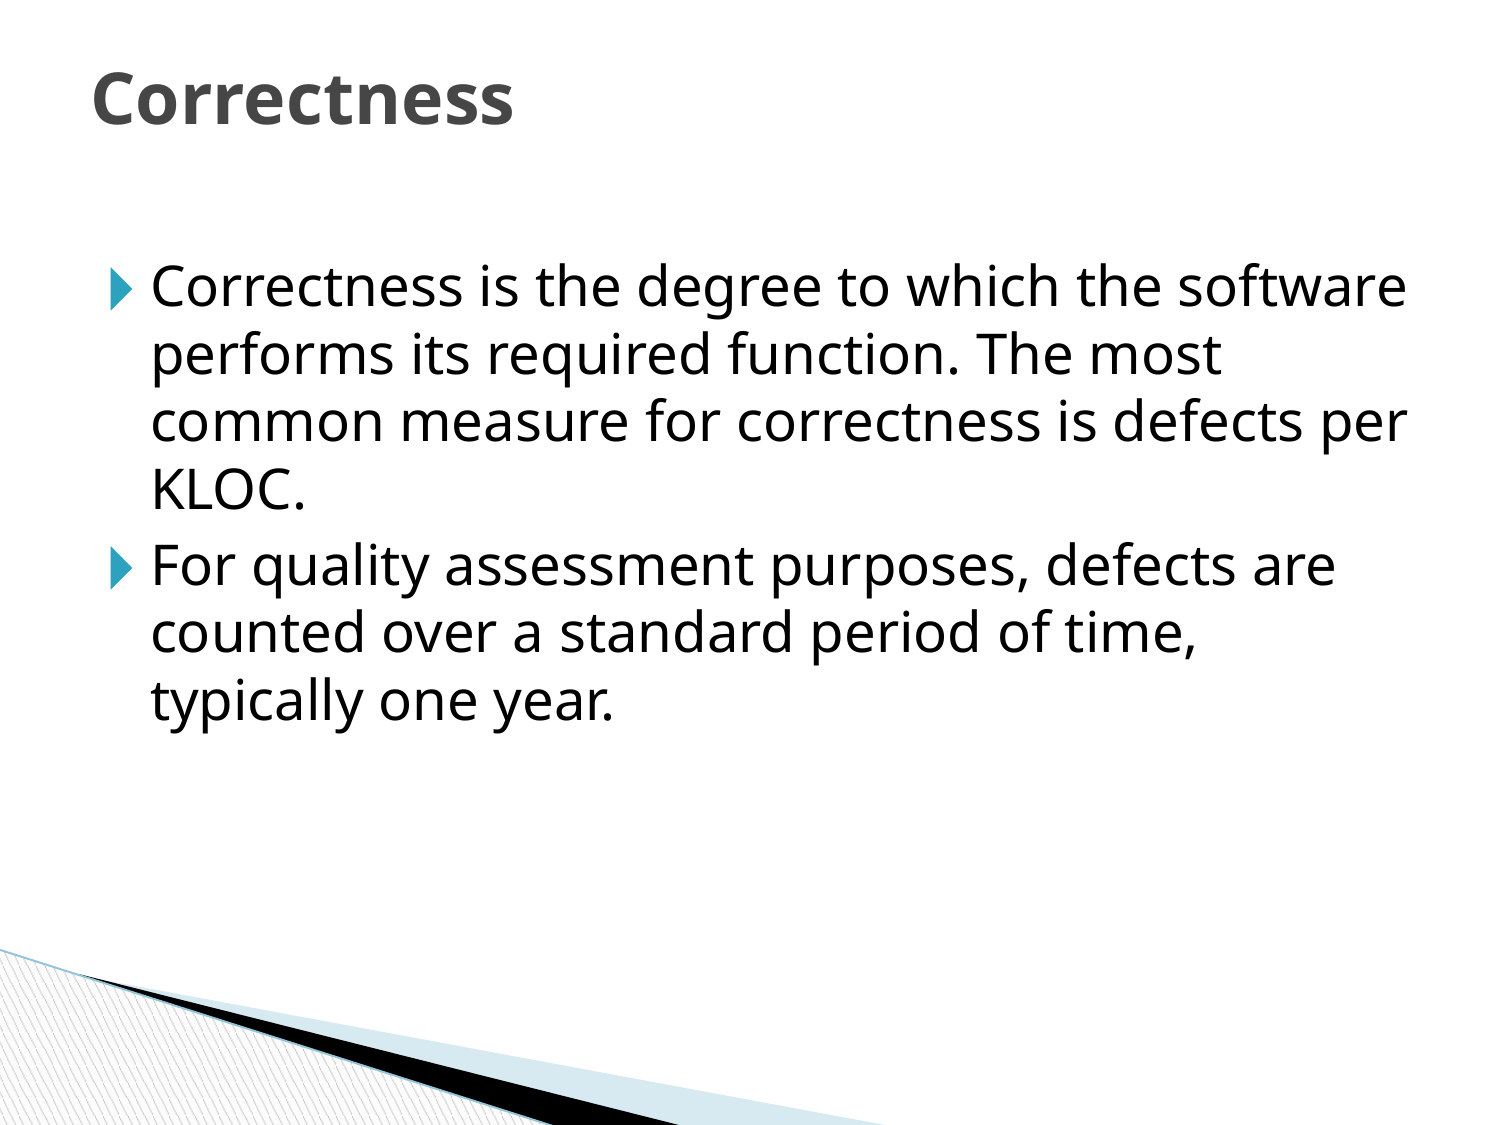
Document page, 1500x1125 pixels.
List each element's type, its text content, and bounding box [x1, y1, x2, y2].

list Correctness is the degree to which the software performs its required function. The most common measure for correctness is defects per KLOC. For quality assessment purposes, defects are counted over a standard period of time, typically one year. [75, 243, 1425, 986]
title Correctness [75, 45, 1425, 233]
